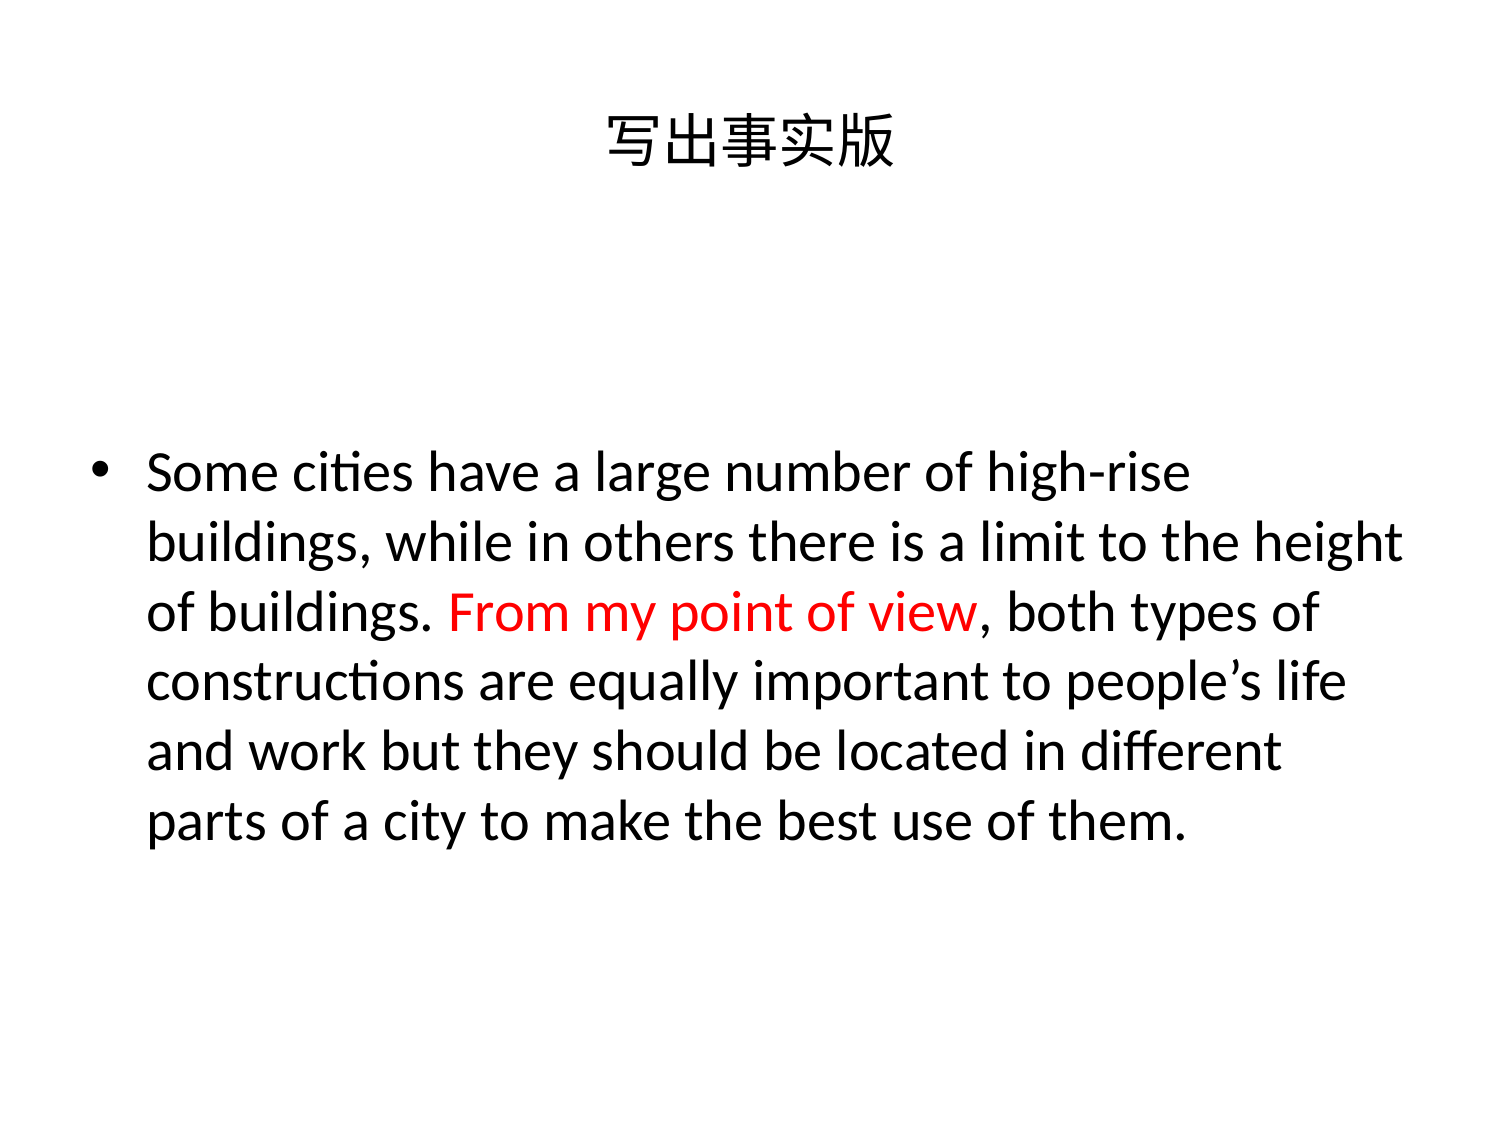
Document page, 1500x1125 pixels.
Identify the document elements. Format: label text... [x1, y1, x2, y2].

list Some cities have a large number of high-rise buildings, while in others there is a limit to the height of buildings. From my point of view, both types of constructions are equally important to people’s life and work but they should be located in different parts of a city to make the best use of them. [75, 262, 1425, 1005]
title 写出事实版 [75, 45, 1425, 233]
